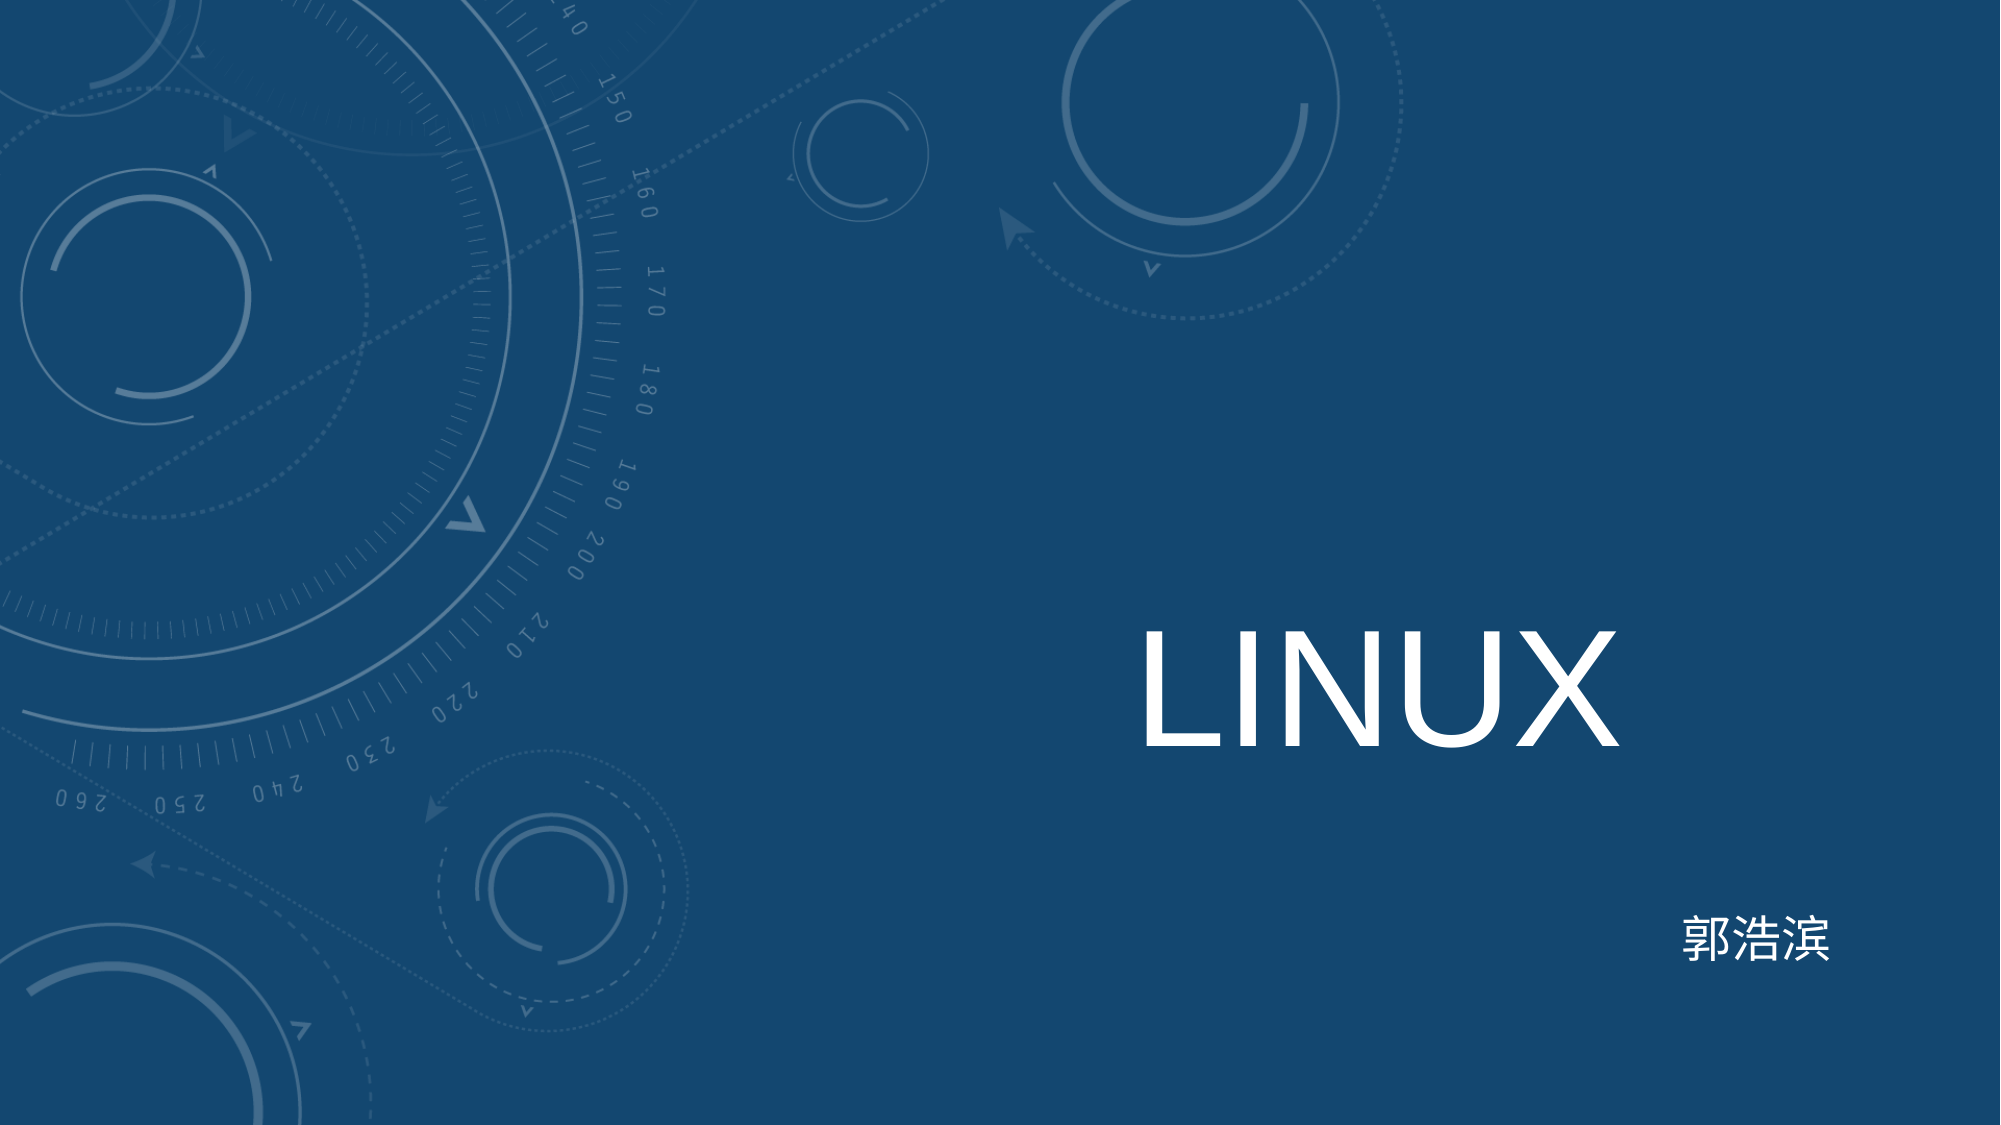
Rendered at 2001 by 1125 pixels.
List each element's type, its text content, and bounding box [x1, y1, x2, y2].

picture [0, 0, 2000, 1125]
text_box 郭浩滨 [1666, 899, 2000, 975]
title Linux [458, 389, 1640, 788]
